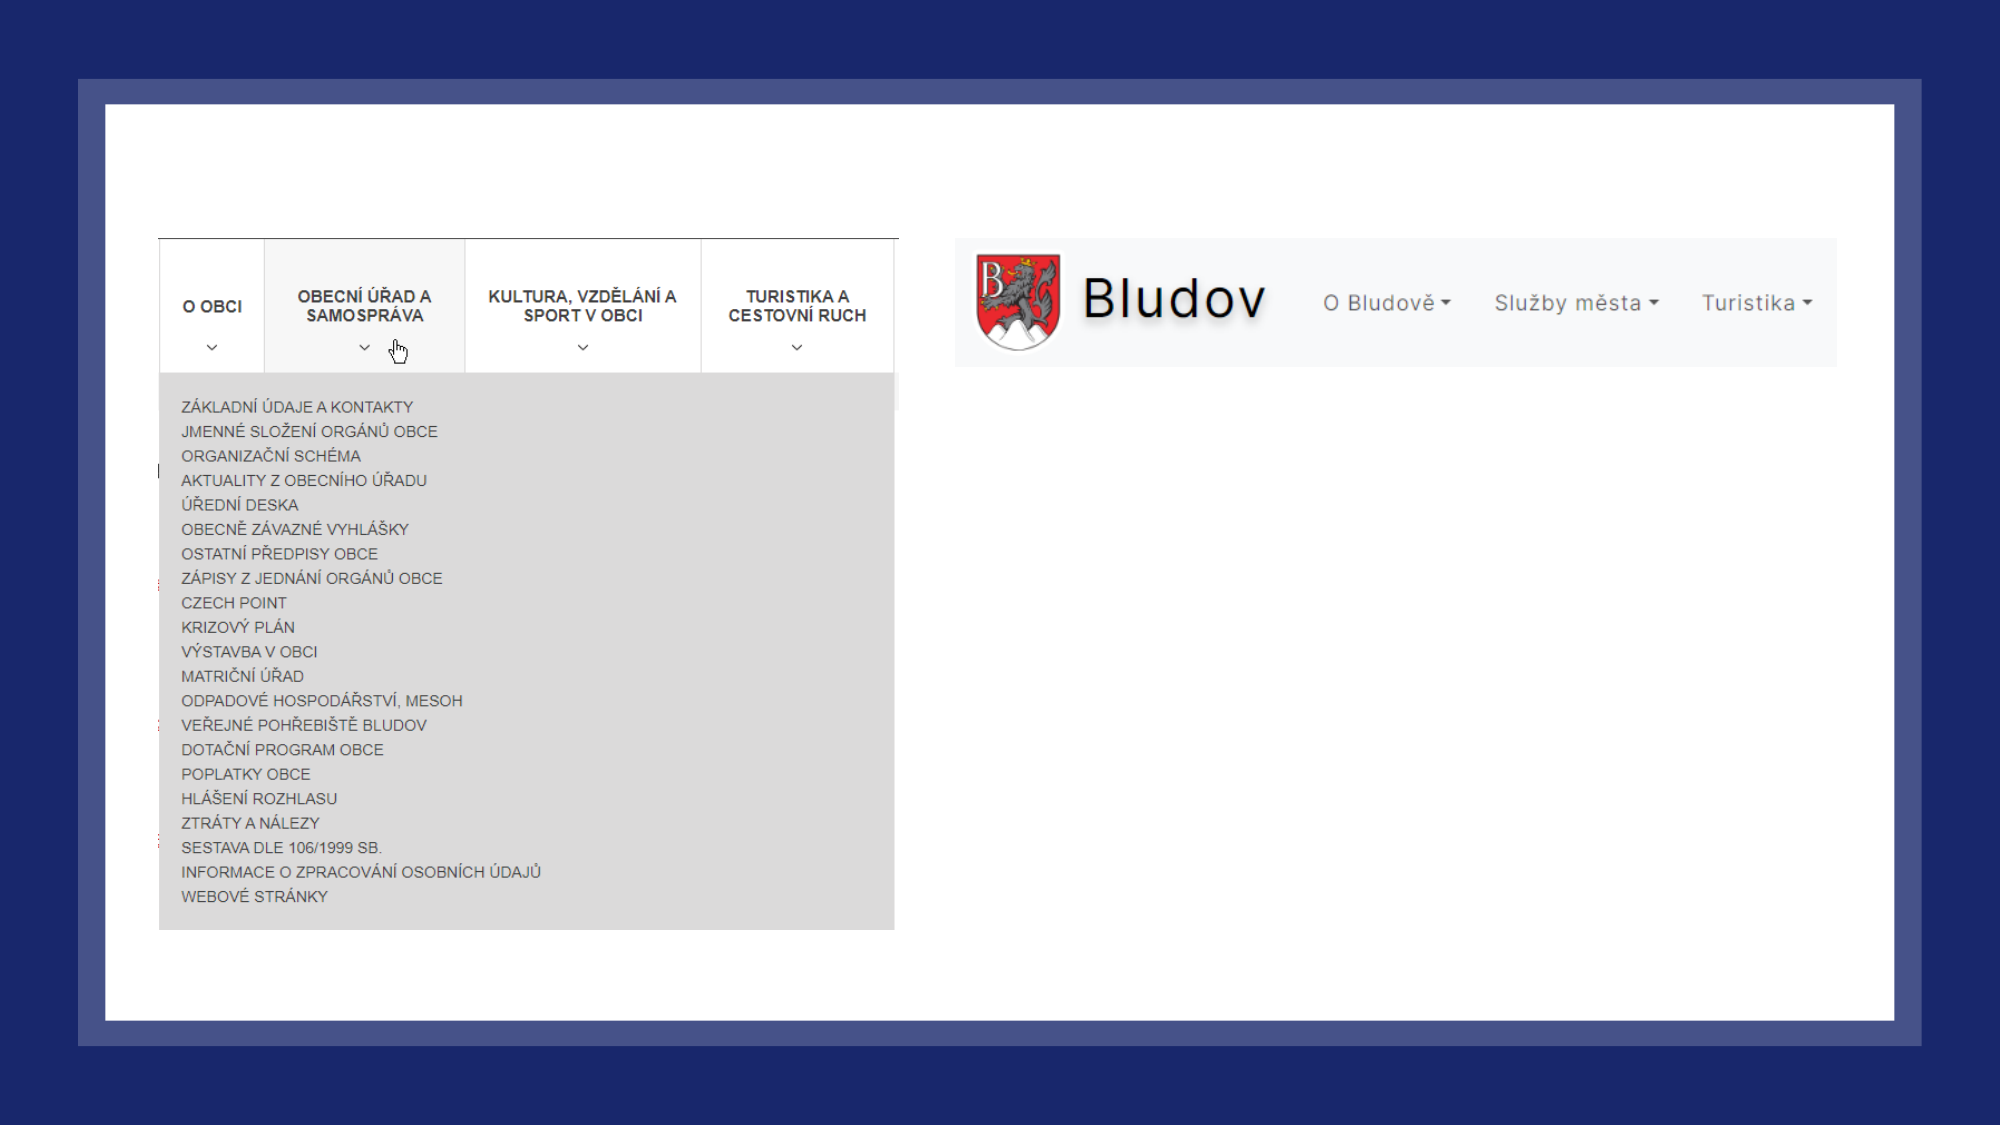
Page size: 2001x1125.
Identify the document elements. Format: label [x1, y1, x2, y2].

picture [955, 238, 1838, 367]
picture [158, 238, 899, 931]
text_box [104, 103, 1896, 1022]
text_box [0, 0, 2000, 1125]
text_box [77, 77, 1923, 1048]
